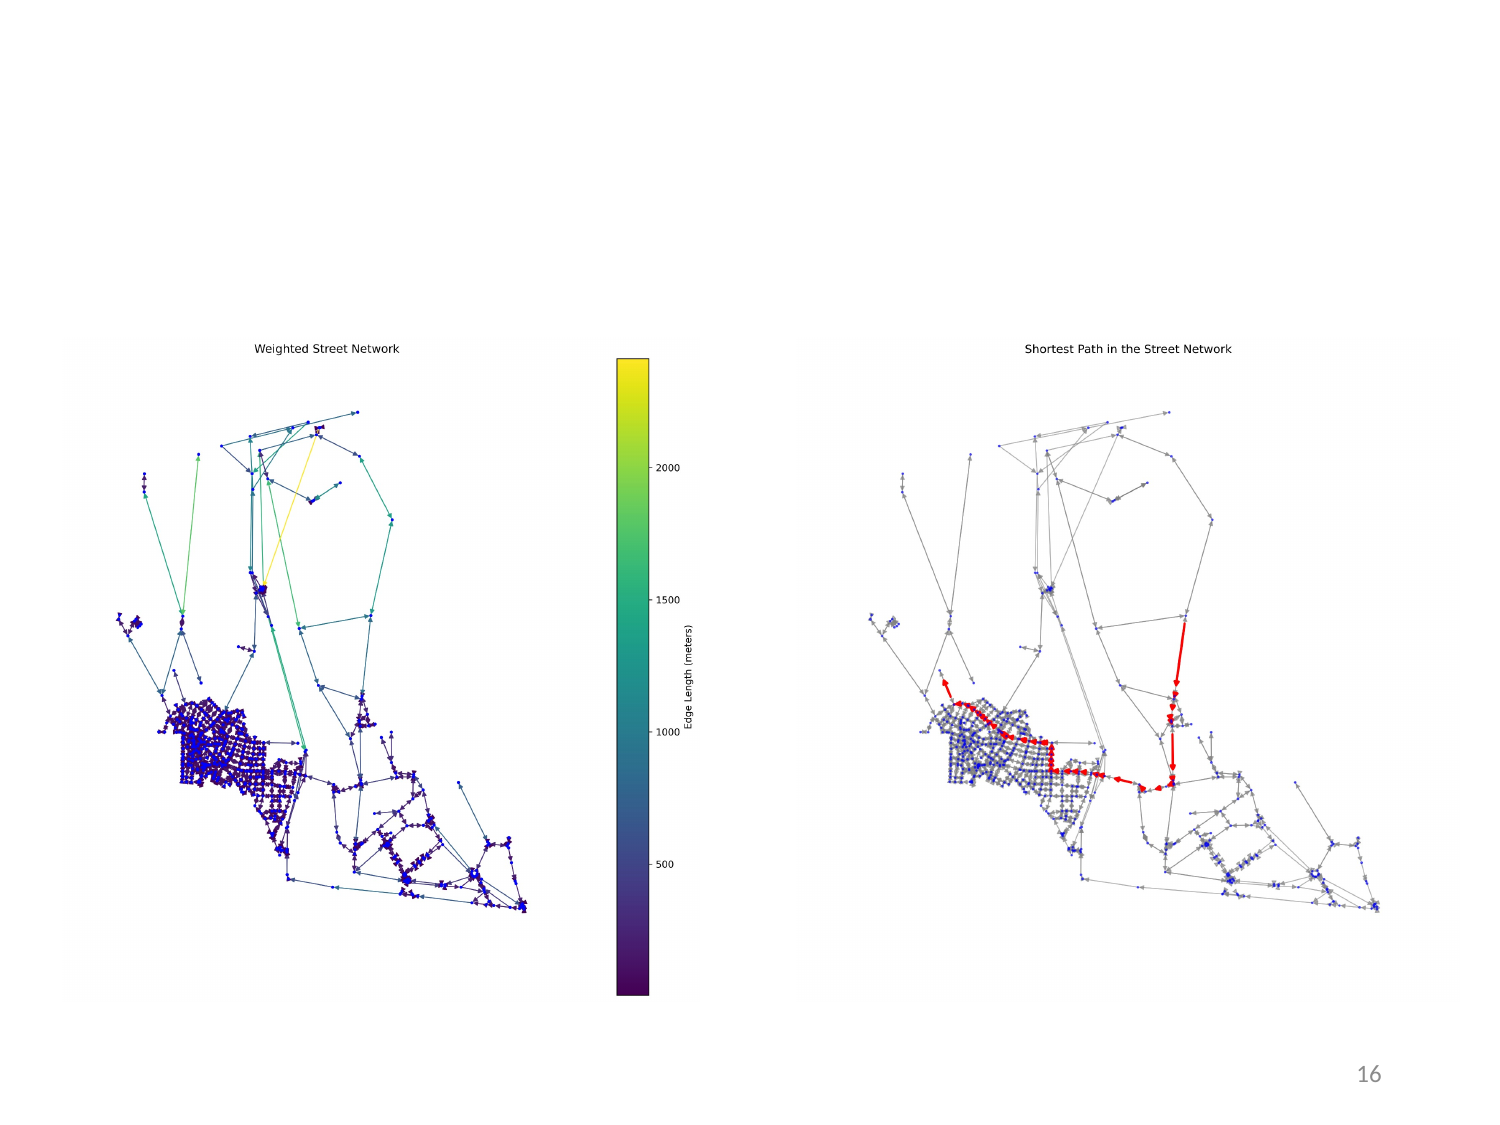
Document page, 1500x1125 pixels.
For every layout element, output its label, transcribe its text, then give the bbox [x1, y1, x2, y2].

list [62, 337, 700, 1002]
picture [796, 337, 1460, 1002]
slide_number 16 [1059, 1042, 1397, 1103]
